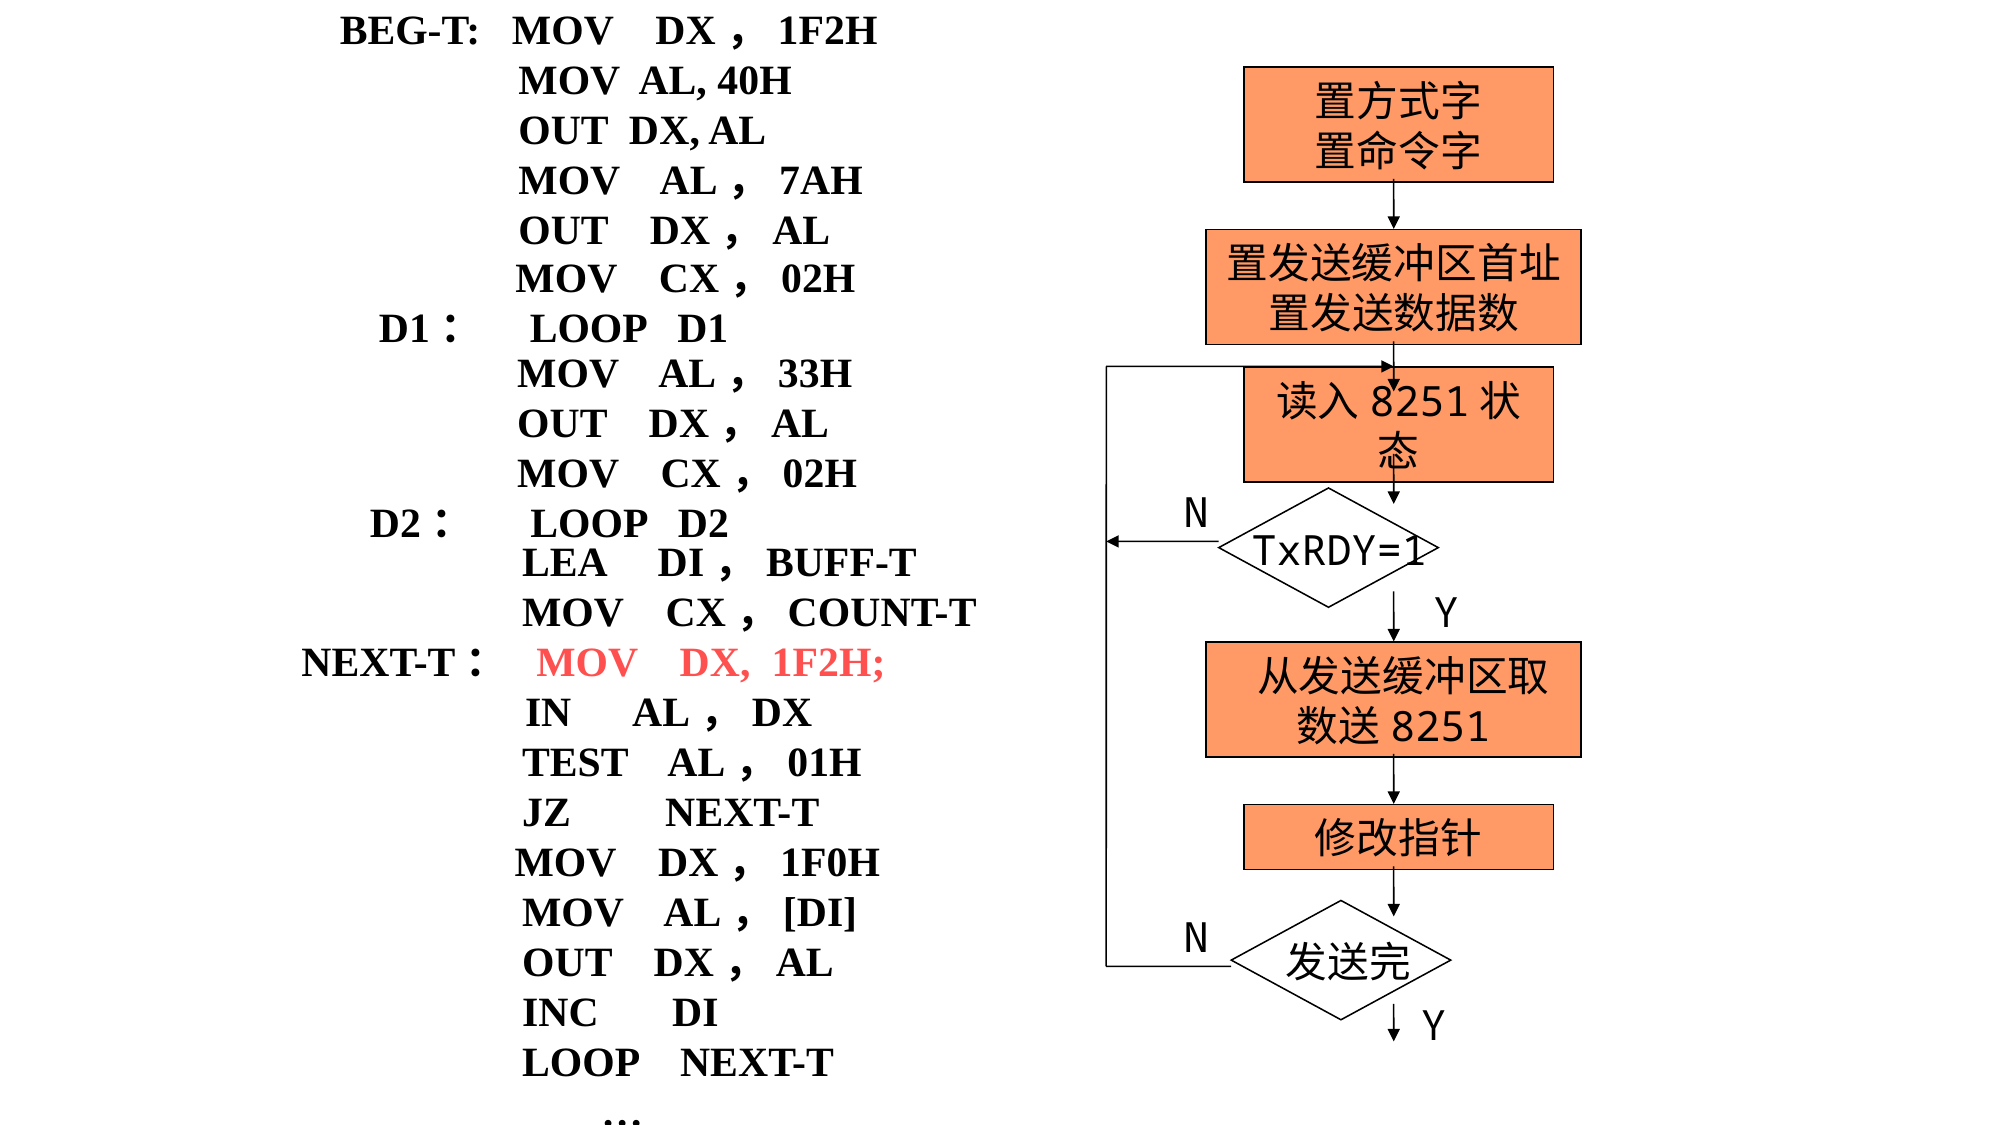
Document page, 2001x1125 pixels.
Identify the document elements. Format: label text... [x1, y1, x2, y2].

text_box MOV CX，02H D1： LOOP D1 [322, 243, 1048, 359]
text_box LEA DI，BUFF-T MOV CX，COUNT-T NEXT-T： MOV DX, 1F2H; IN AL，DX TEST AL，01H JZ NEXT-T MOV DX，1F0H MOV AL，[DI] OUT DX，AL INC DI LOOP NEXT-T … [286, 527, 1012, 1125]
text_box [1106, 66, 1582, 1057]
text_box MOV AL，33H OUT DX，AL MOV CX，02H D2： LOOP D2 [313, 337, 1039, 553]
text_box BEG-T: MOV DX，1F2H MOV AL, 40H OUT DX, AL MOV AL，7AH OUT DX，AL [324, 0, 1050, 261]
